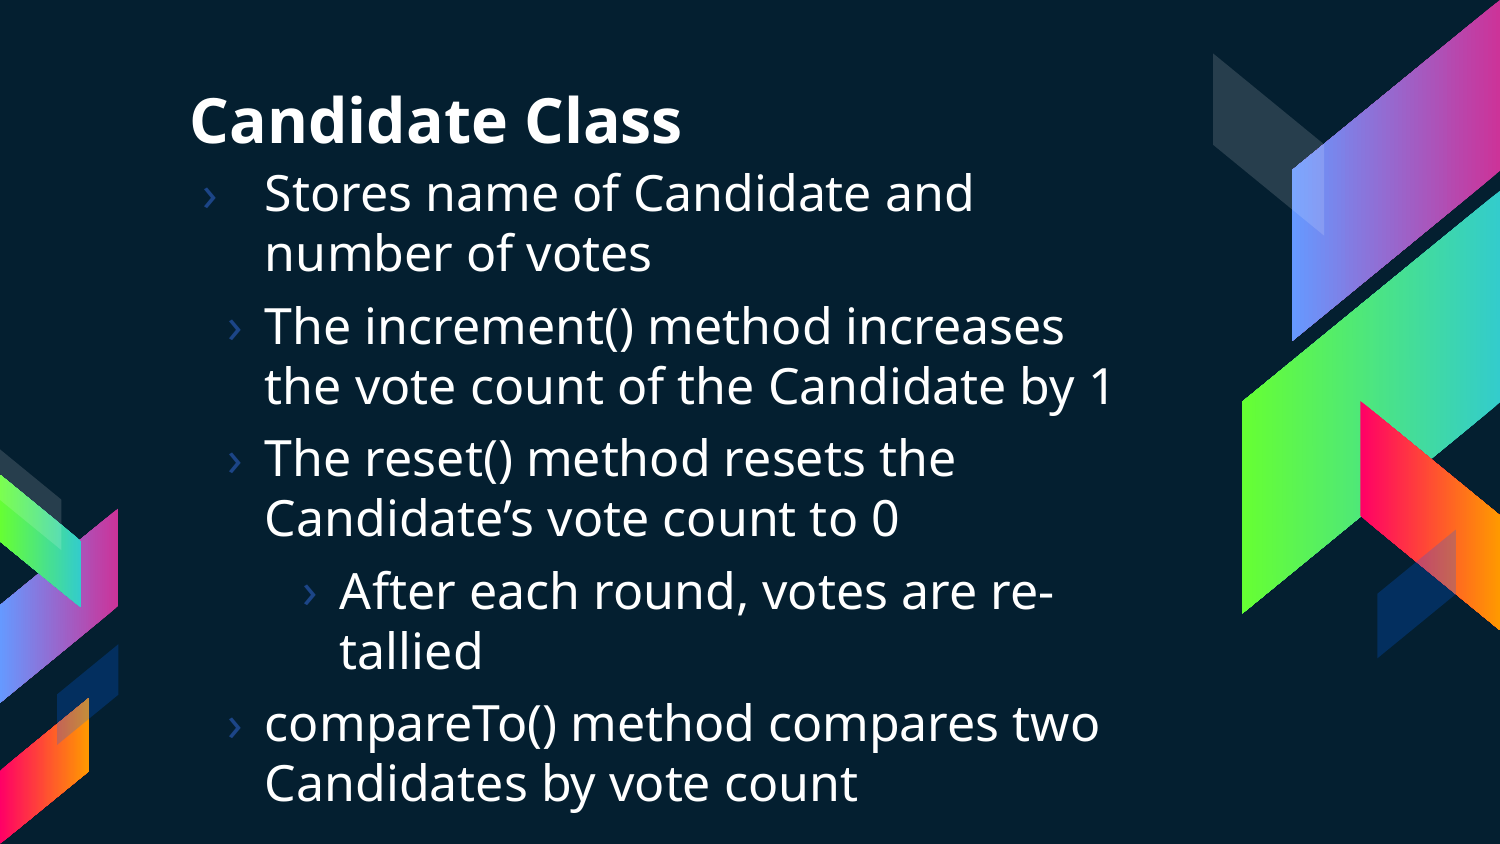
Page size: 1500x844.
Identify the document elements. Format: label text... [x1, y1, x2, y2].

title Candidate Class [175, 66, 1155, 146]
list Stores name of Candidate and number of votes The increment() method increases the vote count of the Candidate by 1 The reset() method resets the Candidate’s vote count to 0 After each round, votes are re-tallied compareTo() method compares two Candidates by vote count [175, 146, 1155, 601]
